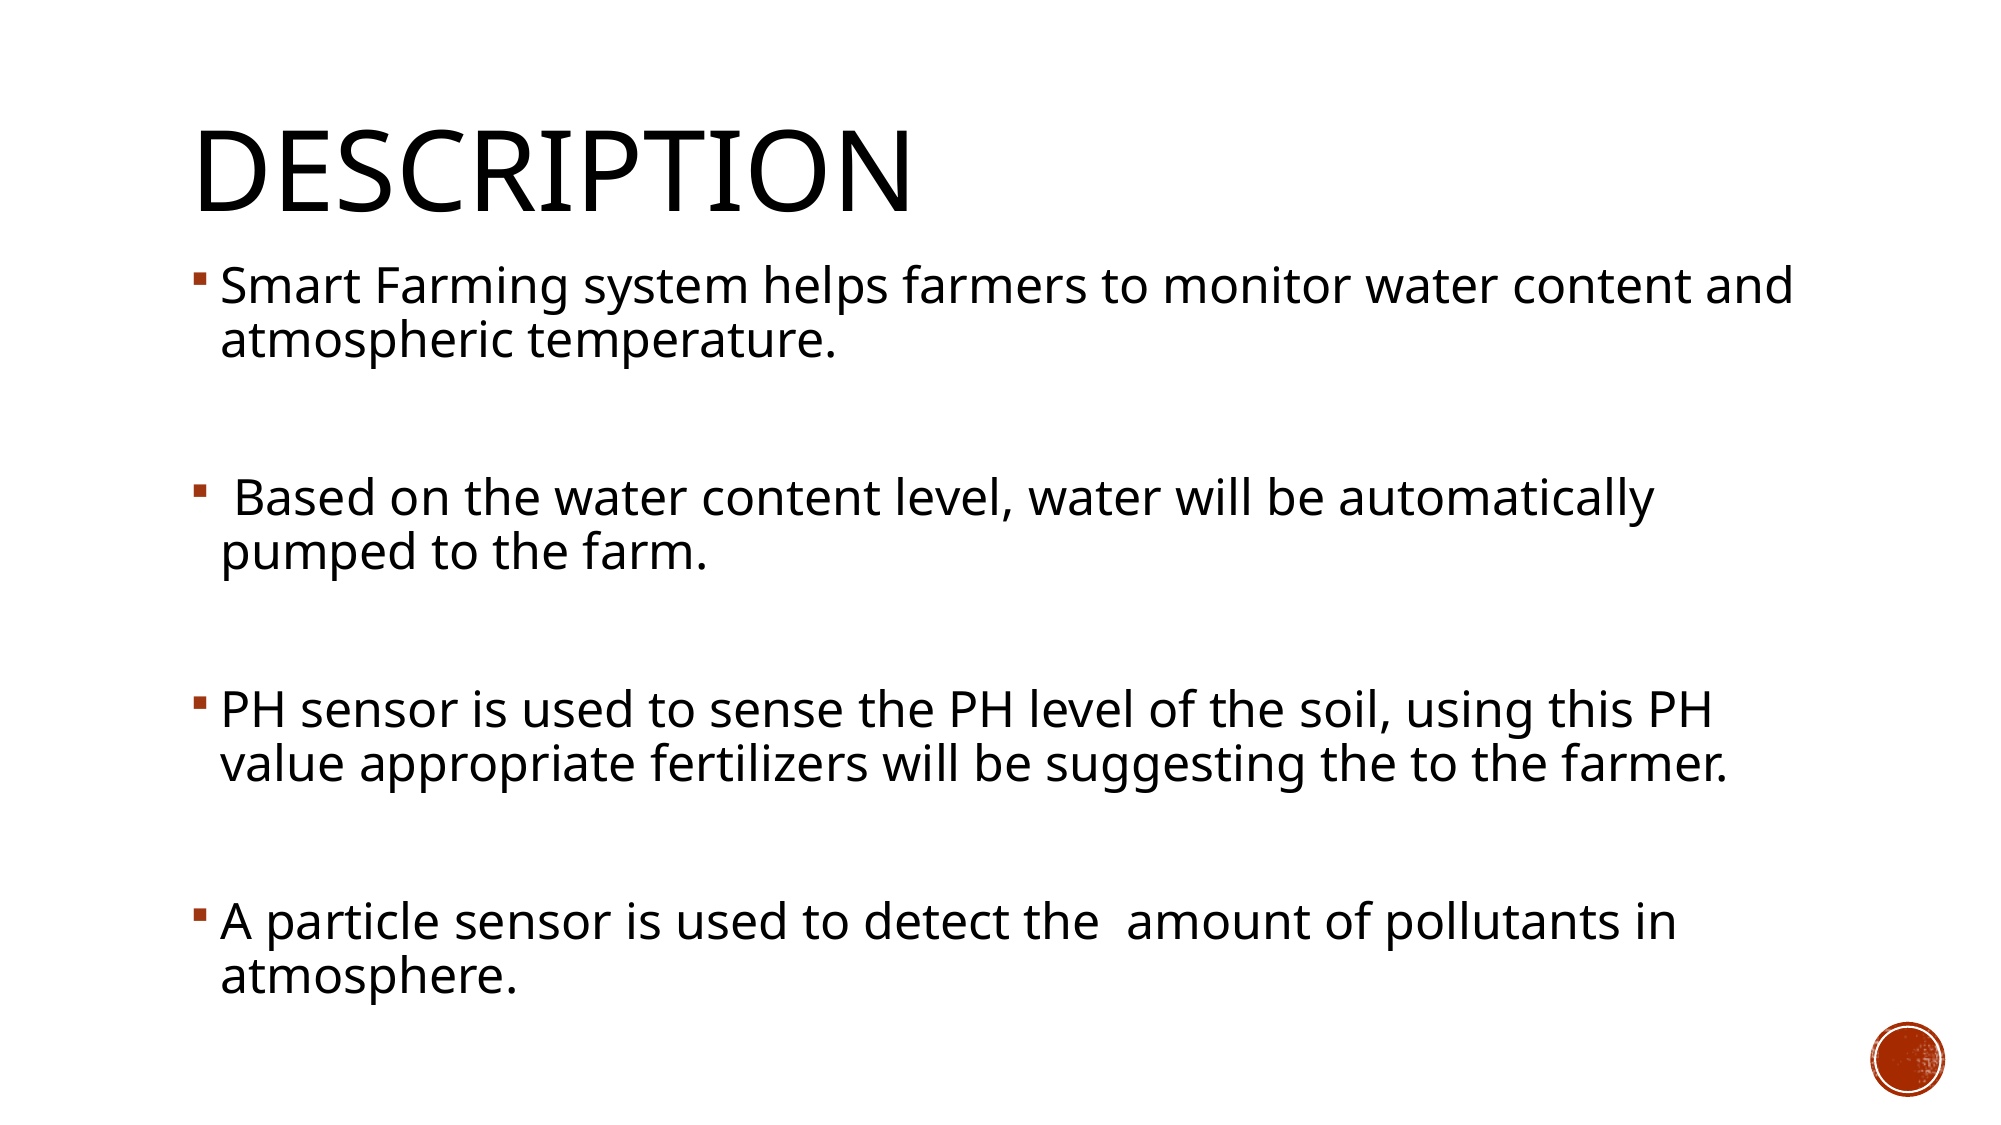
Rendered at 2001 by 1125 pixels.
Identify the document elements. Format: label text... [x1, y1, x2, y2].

title Description [175, 79, 1826, 252]
list Smart Farming system helps farmers to monitor water content and atmospheric temperature. Based on the water content level, water will be automatically pumped to the farm. PH sensor is used to sense the PH level of the soil, using this PH value appropriate fertilizers will be suggesting the to the farmer. A particle sensor is used to detect the amount of pollutants in atmosphere. [175, 252, 1826, 1013]
